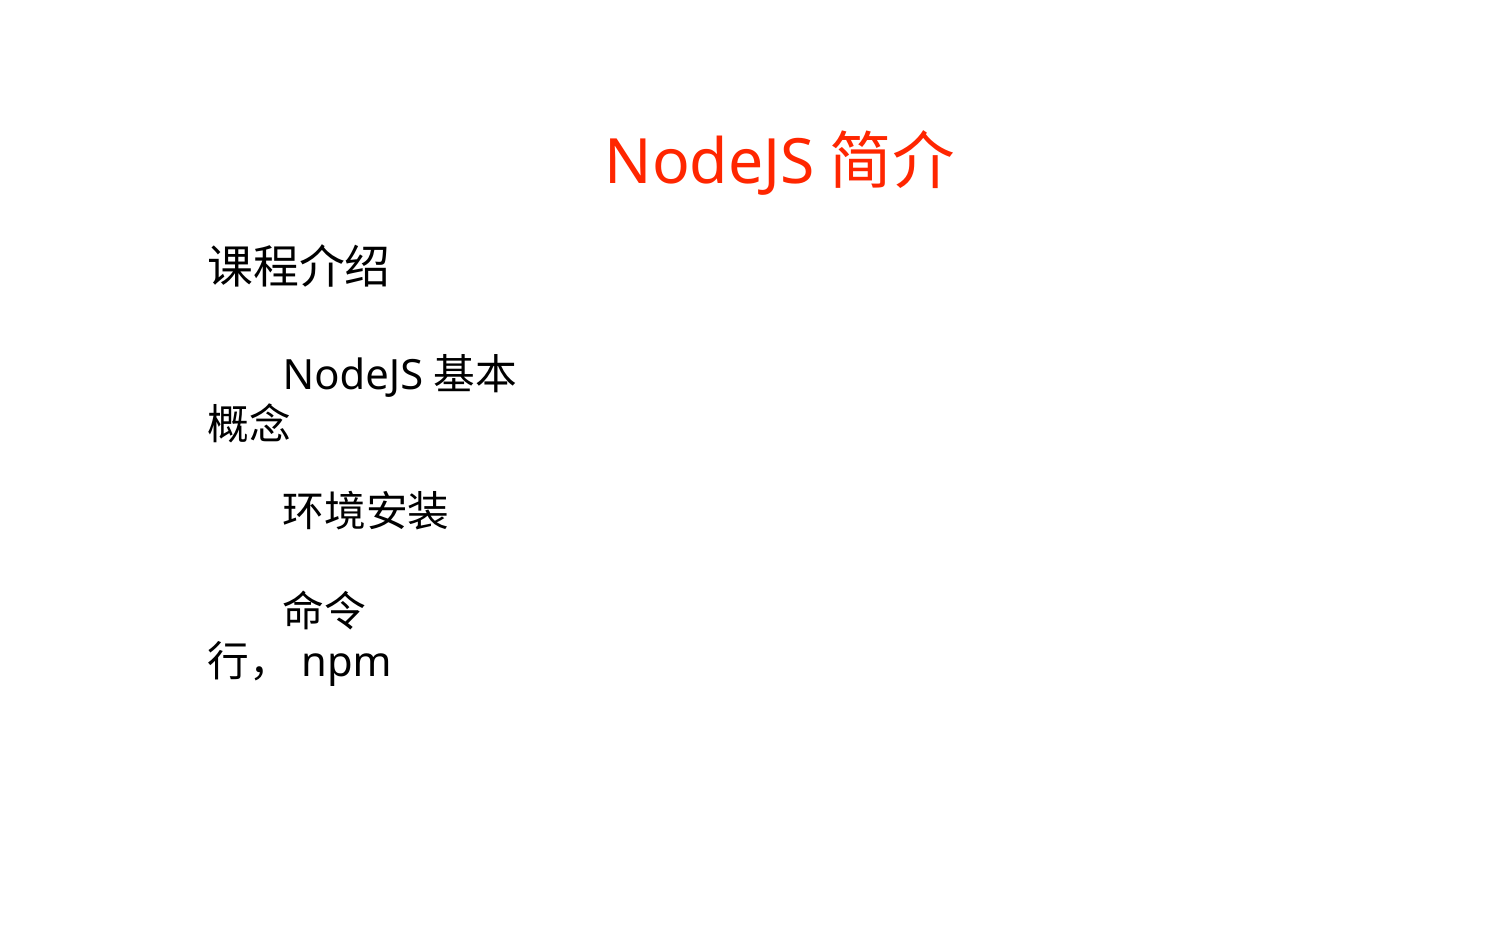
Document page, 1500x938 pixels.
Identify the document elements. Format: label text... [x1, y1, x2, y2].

text_box 课程介绍 NodeJS基本概念 环境安装 命令行，npm [207, 237, 526, 623]
text_box NodeJS简介 [604, 120, 956, 196]
